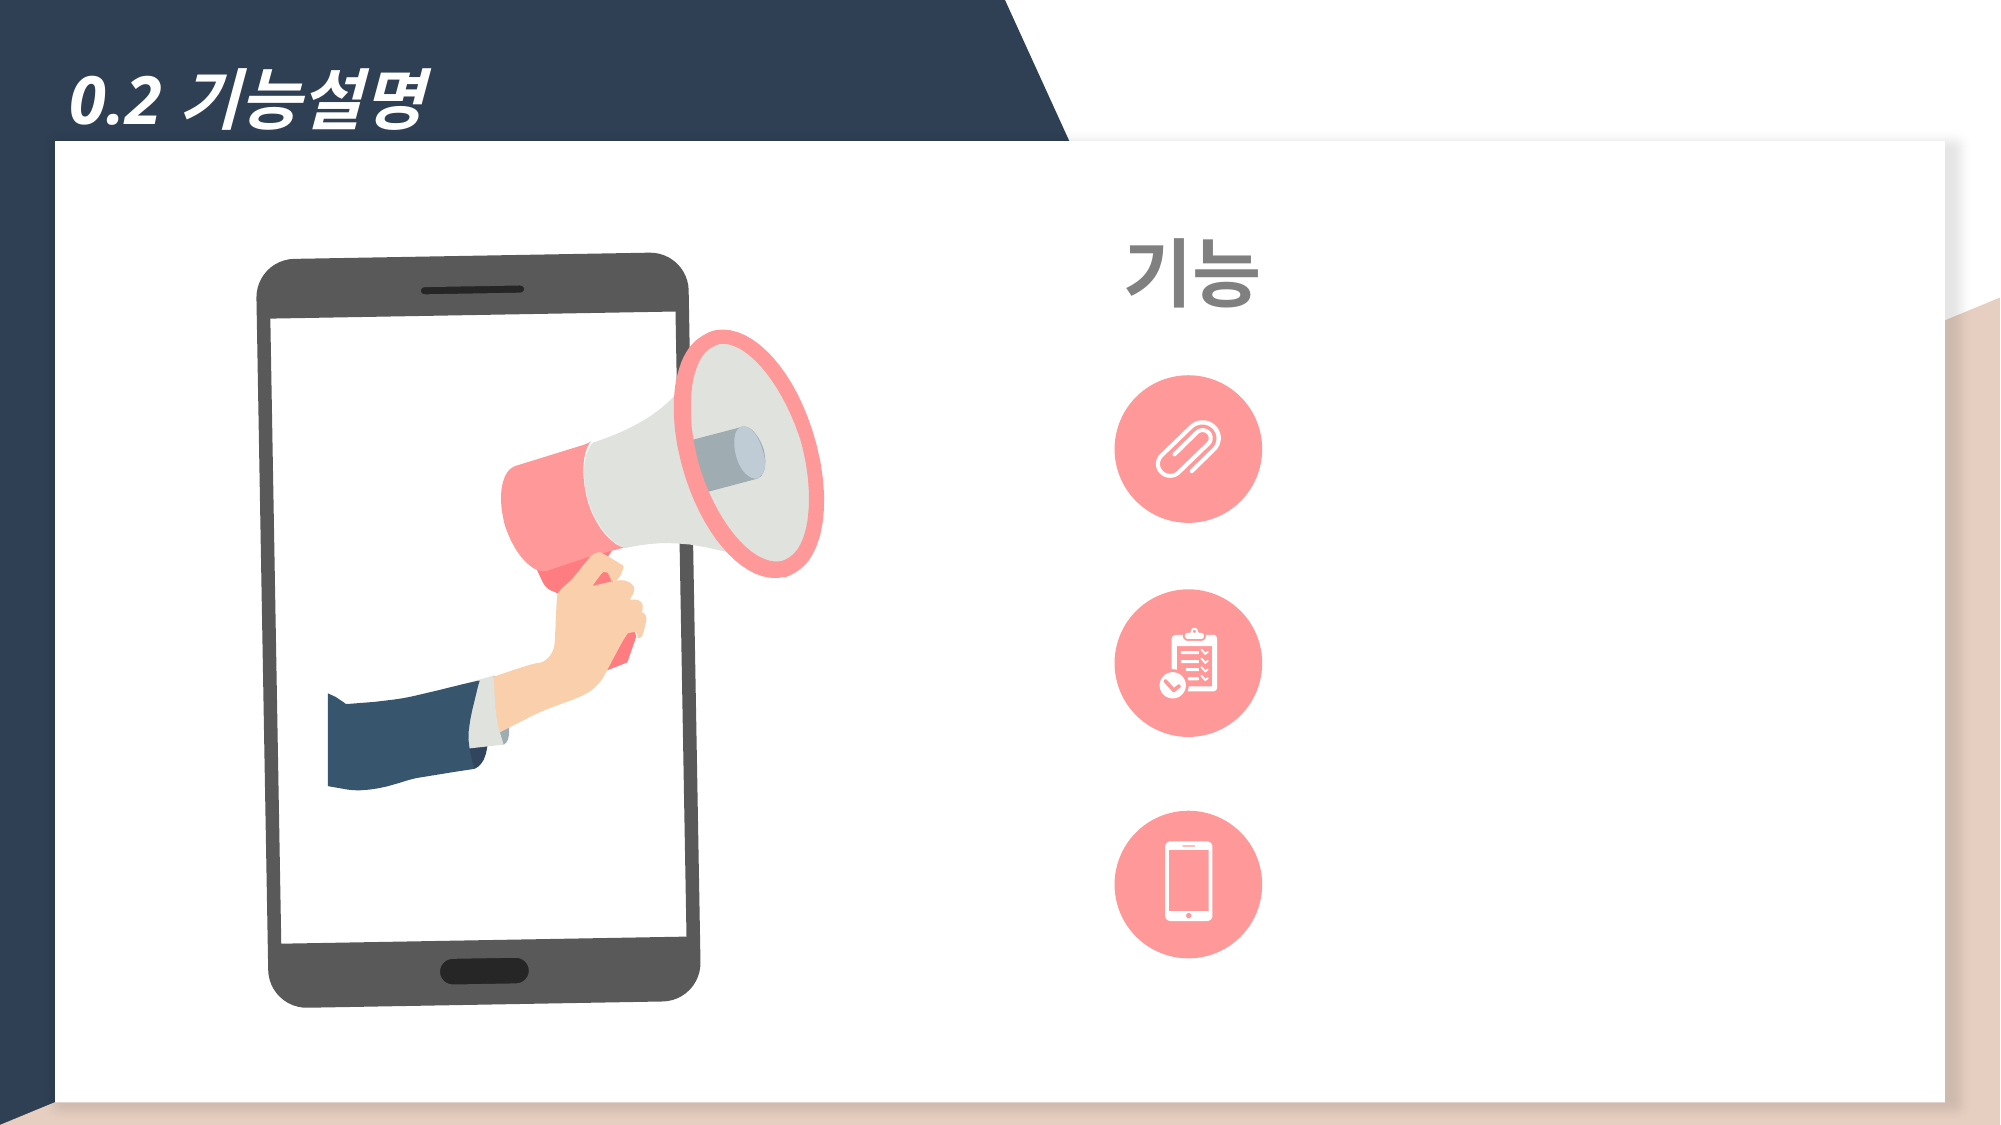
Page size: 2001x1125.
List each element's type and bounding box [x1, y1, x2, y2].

text_box [269, 219, 1003, 998]
text_box [0, 0, 2000, 1125]
